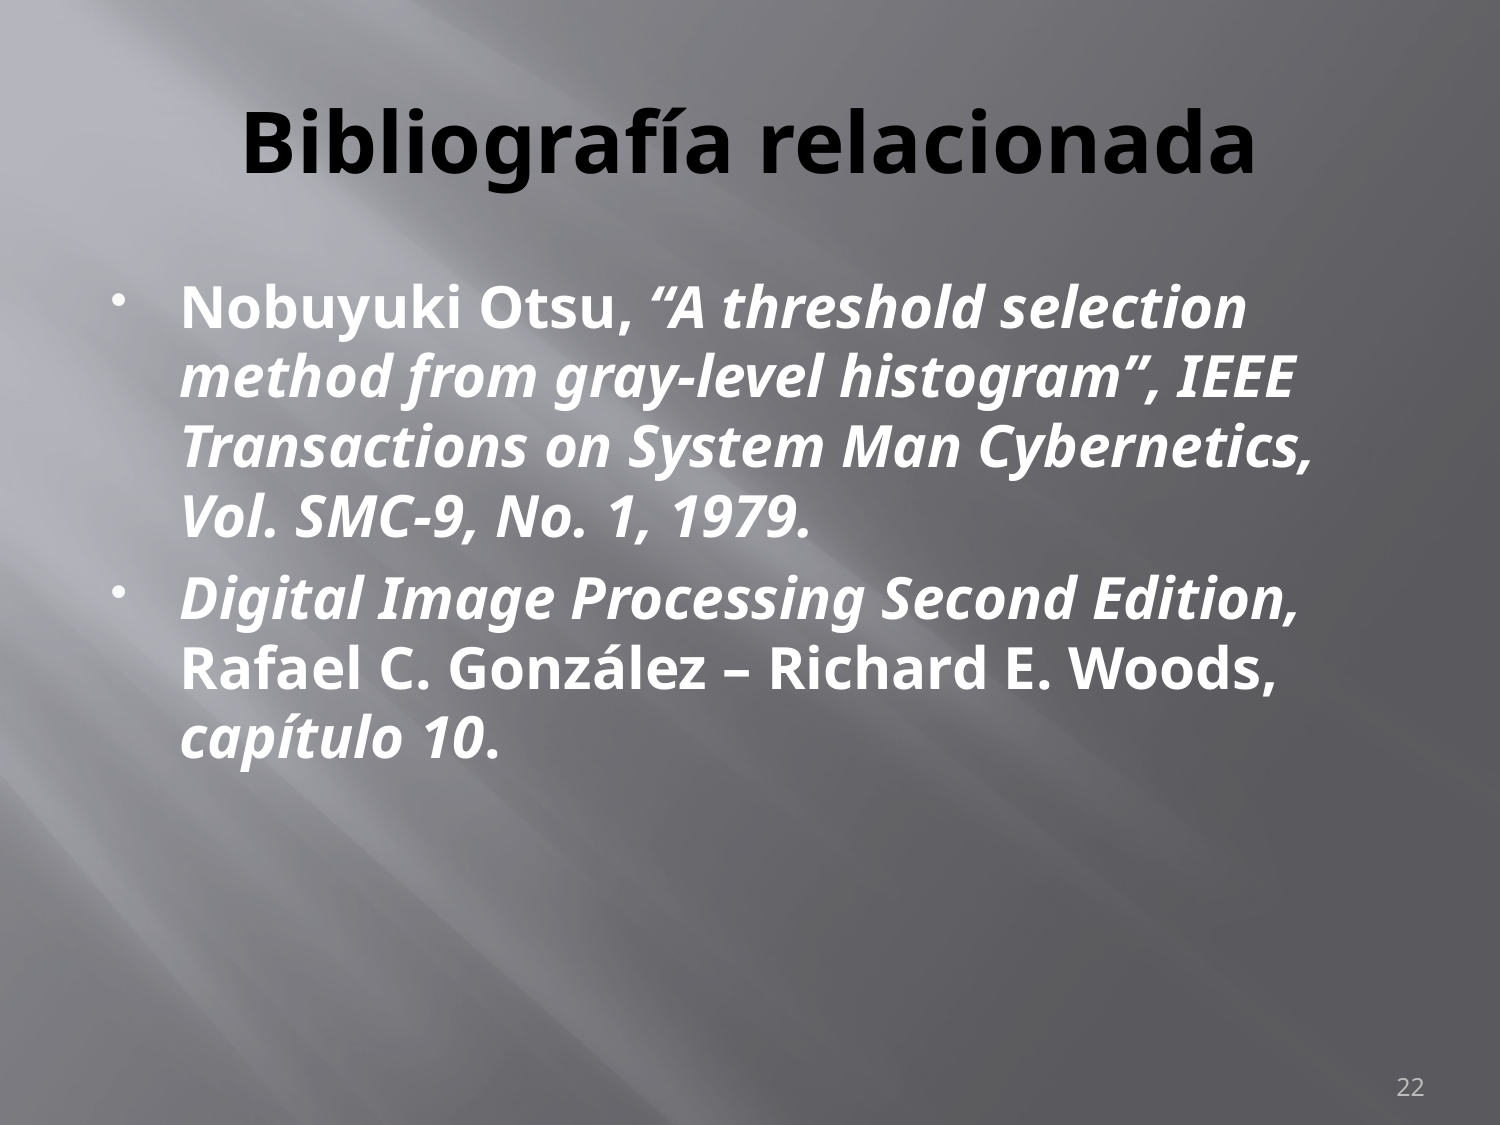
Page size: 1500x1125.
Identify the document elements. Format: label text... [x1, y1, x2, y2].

title Bibliografía relacionada [75, 45, 1425, 233]
list Nobuyuki Otsu, “A threshold selection method from gray-level histogram”, IEEE Transactions on System Man Cybernetics, Vol. SMC-9, No. 1, 1979. Digital Image Processing Second Edition, Rafael C. González – Richard E. Woods, capítulo 10. [75, 262, 1425, 1035]
slide_number 22 [1299, 1052, 1425, 1113]
